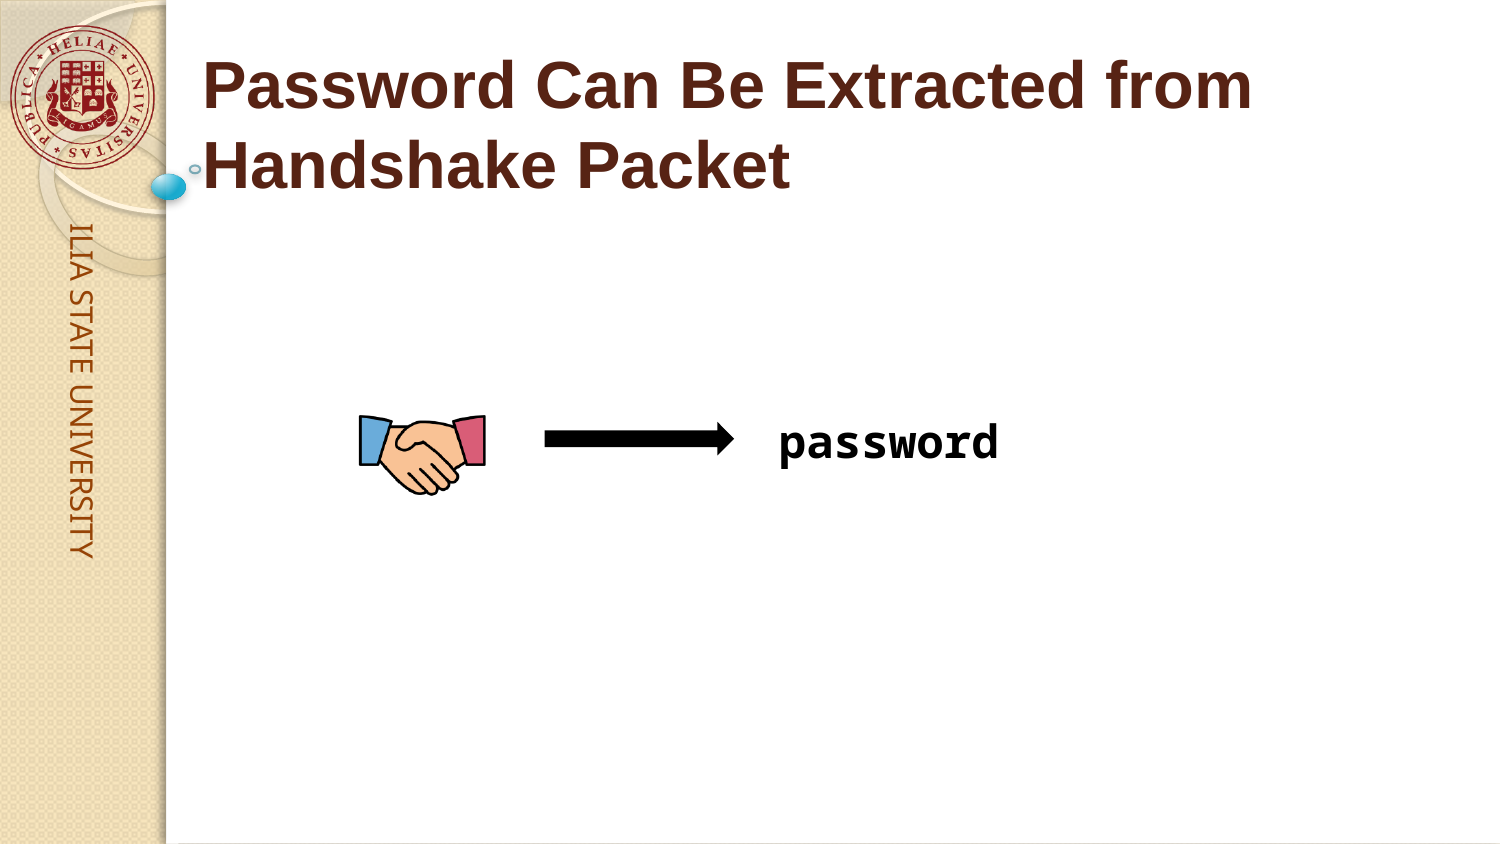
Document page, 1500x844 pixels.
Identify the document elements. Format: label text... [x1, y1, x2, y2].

text_box [542, 419, 737, 458]
picture [349, 383, 494, 528]
title Password Can Be Extracted from Handshake Packet [187, 34, 1463, 210]
text_box ILIA STATE UNIVERSITY [56, 209, 110, 825]
picture [8, 22, 157, 173]
text_box password [764, 405, 1014, 476]
